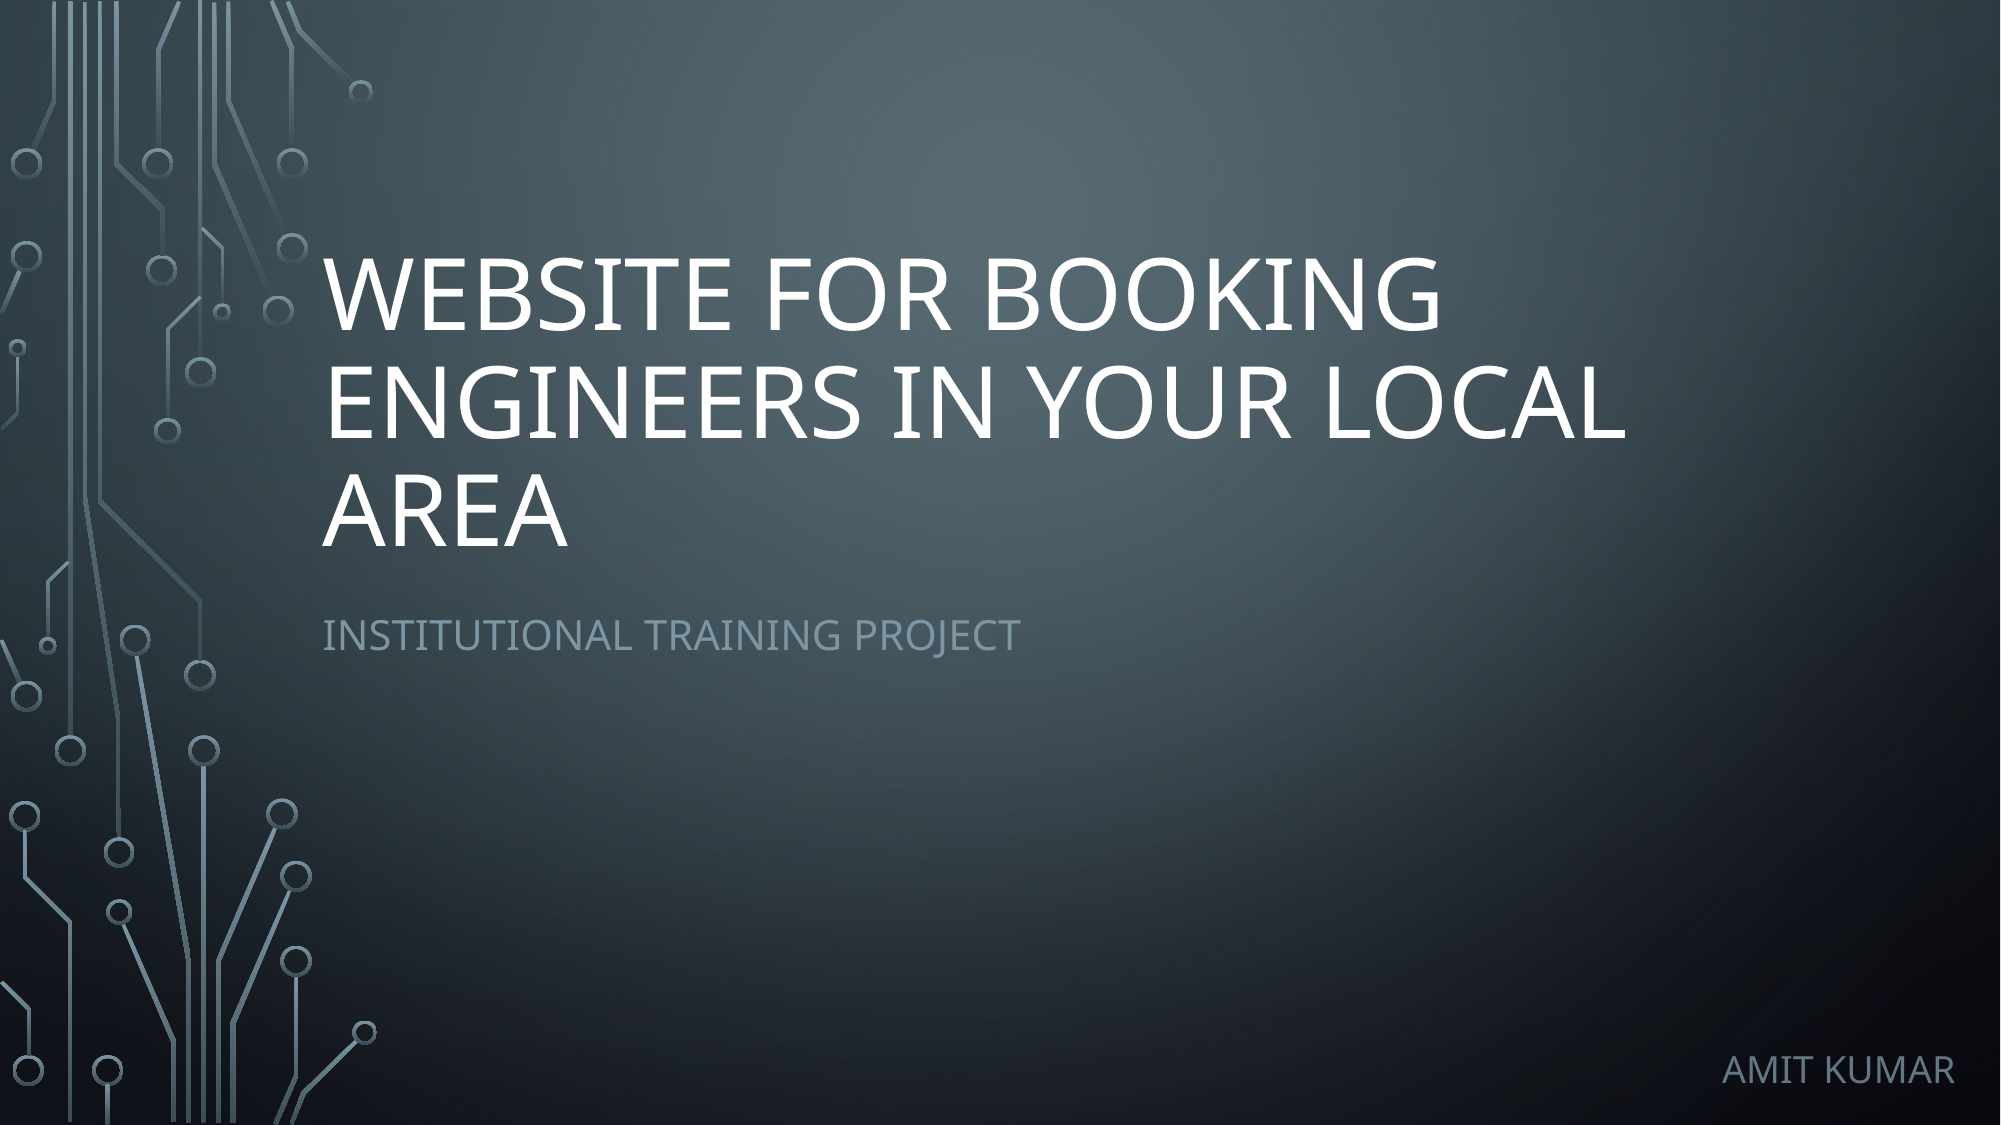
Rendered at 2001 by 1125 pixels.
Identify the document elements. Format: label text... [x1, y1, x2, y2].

subtitle Institutional training project [307, 590, 1750, 863]
title Website for booking engineers in your local area [307, 184, 1816, 576]
text_box AMIT KUMAR [1623, 1038, 1971, 1125]
